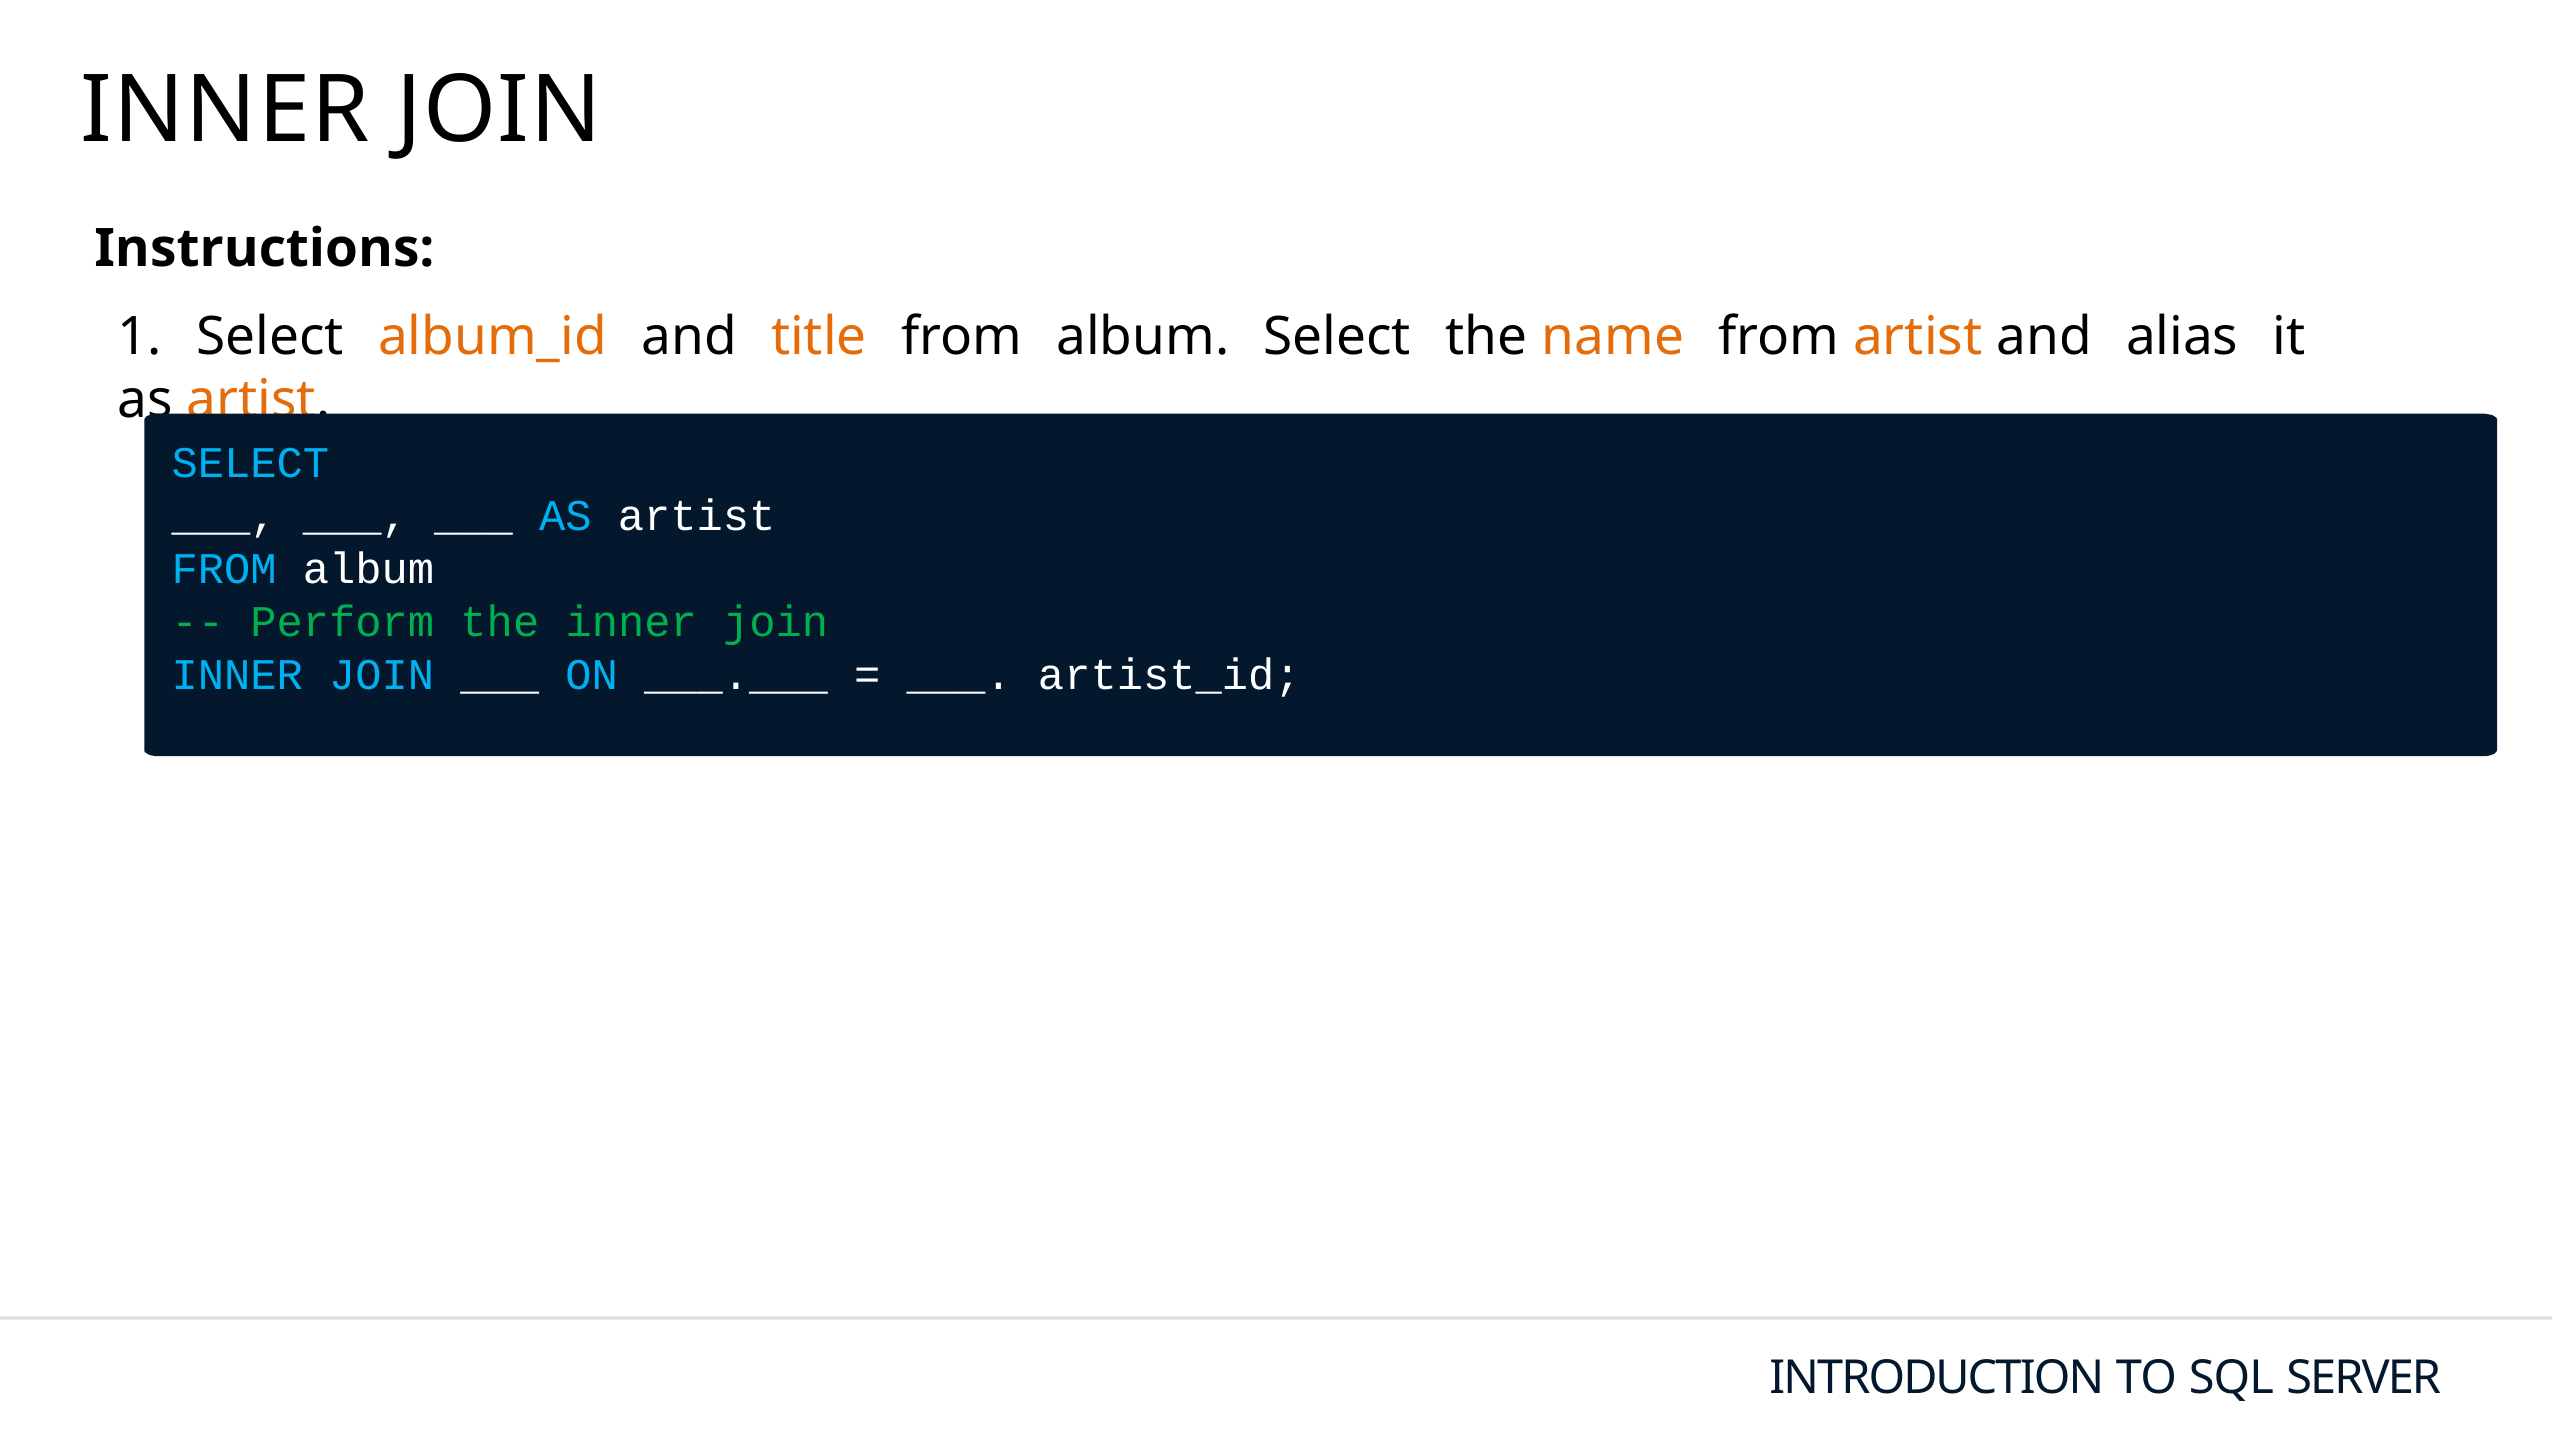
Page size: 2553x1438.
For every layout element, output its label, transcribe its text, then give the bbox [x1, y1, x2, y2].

footer INTRODUCTION TO SQL SERVER [1767, 1346, 2501, 1438]
title INNER JOIN [78, 44, 1914, 288]
text_box SELECT ___, ___, ___ AS artist FROM album -- Perform the inner join INNER JOIN ___ ON ___.___ = ___. artist_id; [171, 431, 2412, 752]
text_box [144, 413, 2498, 757]
text_box 1. Select album_id and title from album. Select the name from artist and alias it as artist. [102, 293, 2321, 436]
text_box Instructions: [79, 206, 2298, 285]
